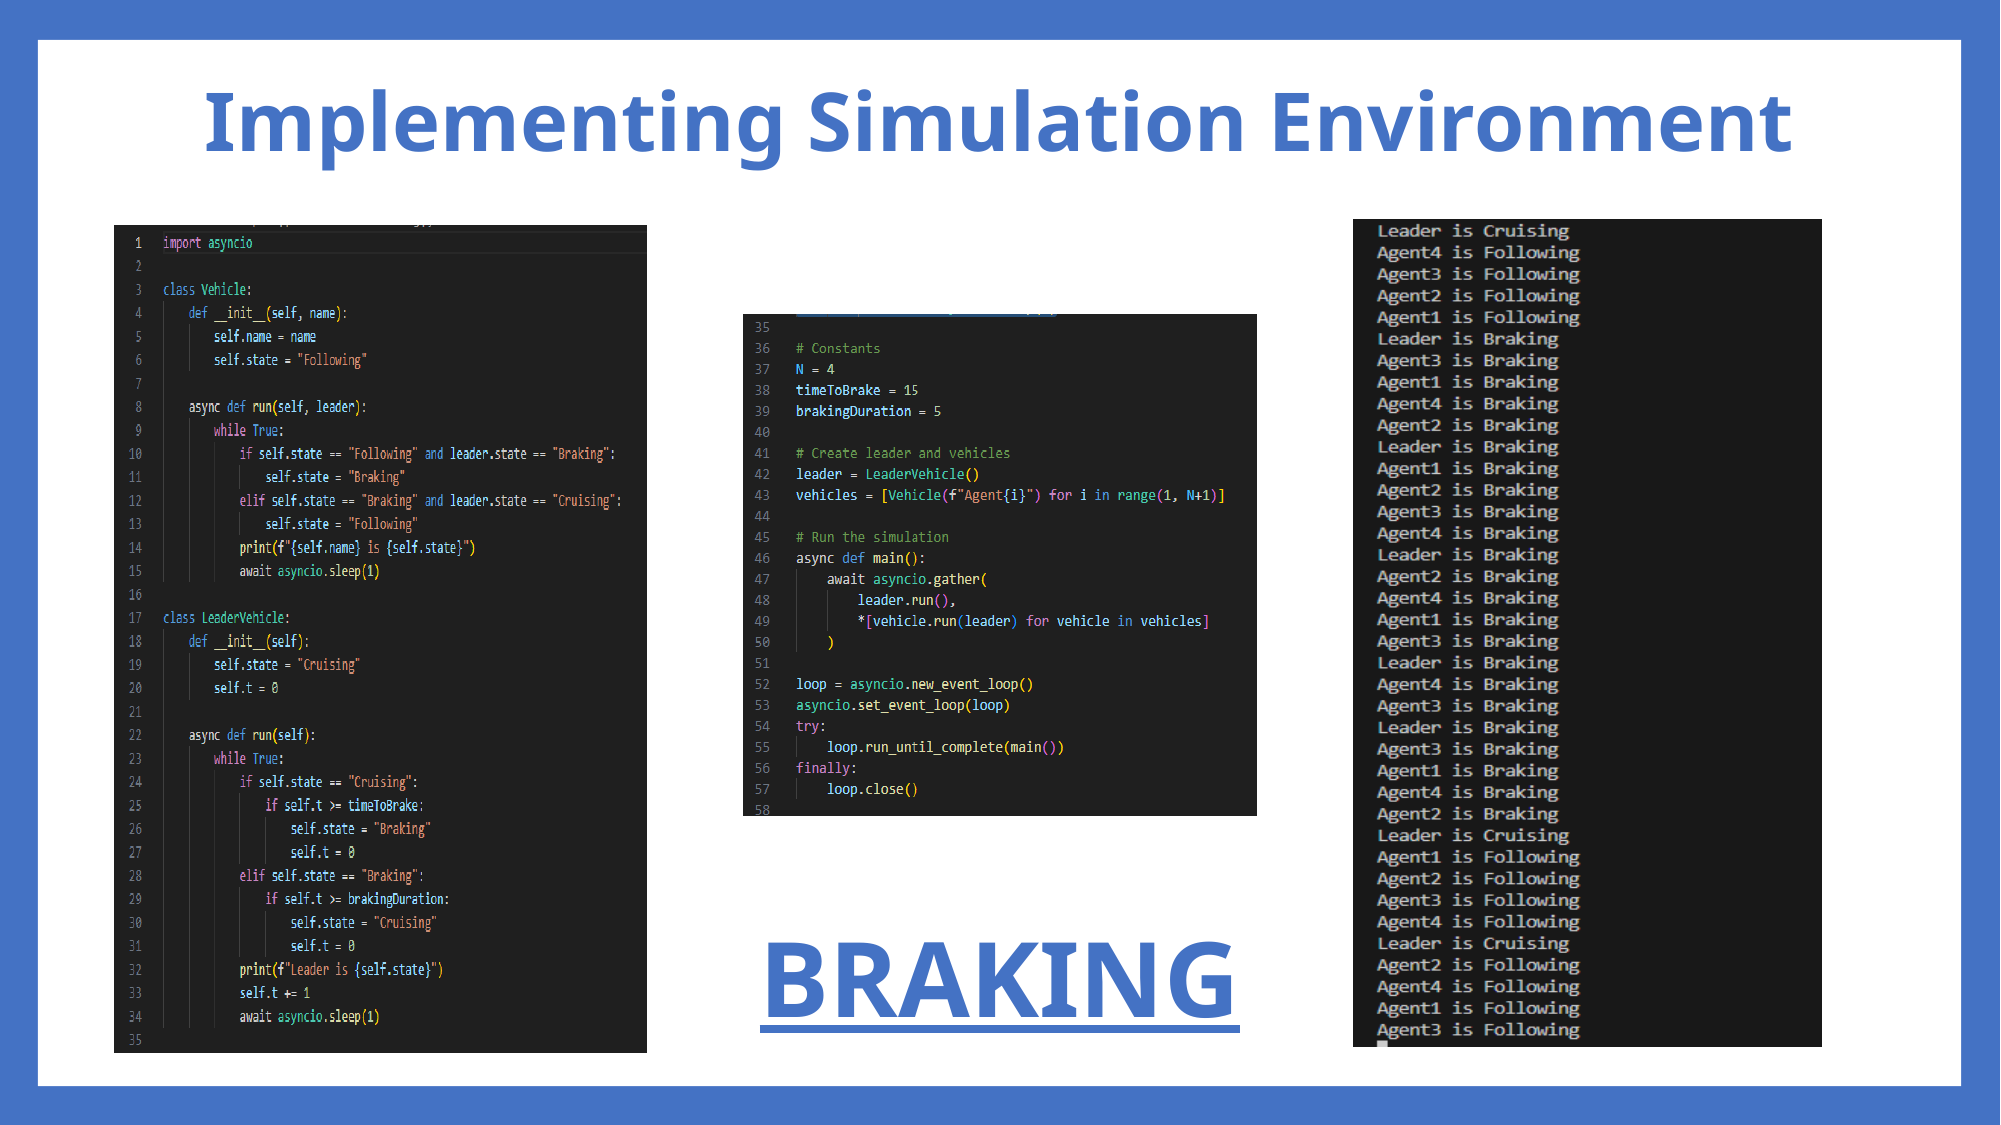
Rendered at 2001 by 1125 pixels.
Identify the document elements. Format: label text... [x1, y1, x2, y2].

picture [113, 225, 647, 1053]
title Implementing Simulation Environment [27, 72, 1973, 178]
text_box Braking [718, 838, 1282, 1047]
picture [741, 309, 1259, 816]
picture [1353, 219, 1822, 1047]
